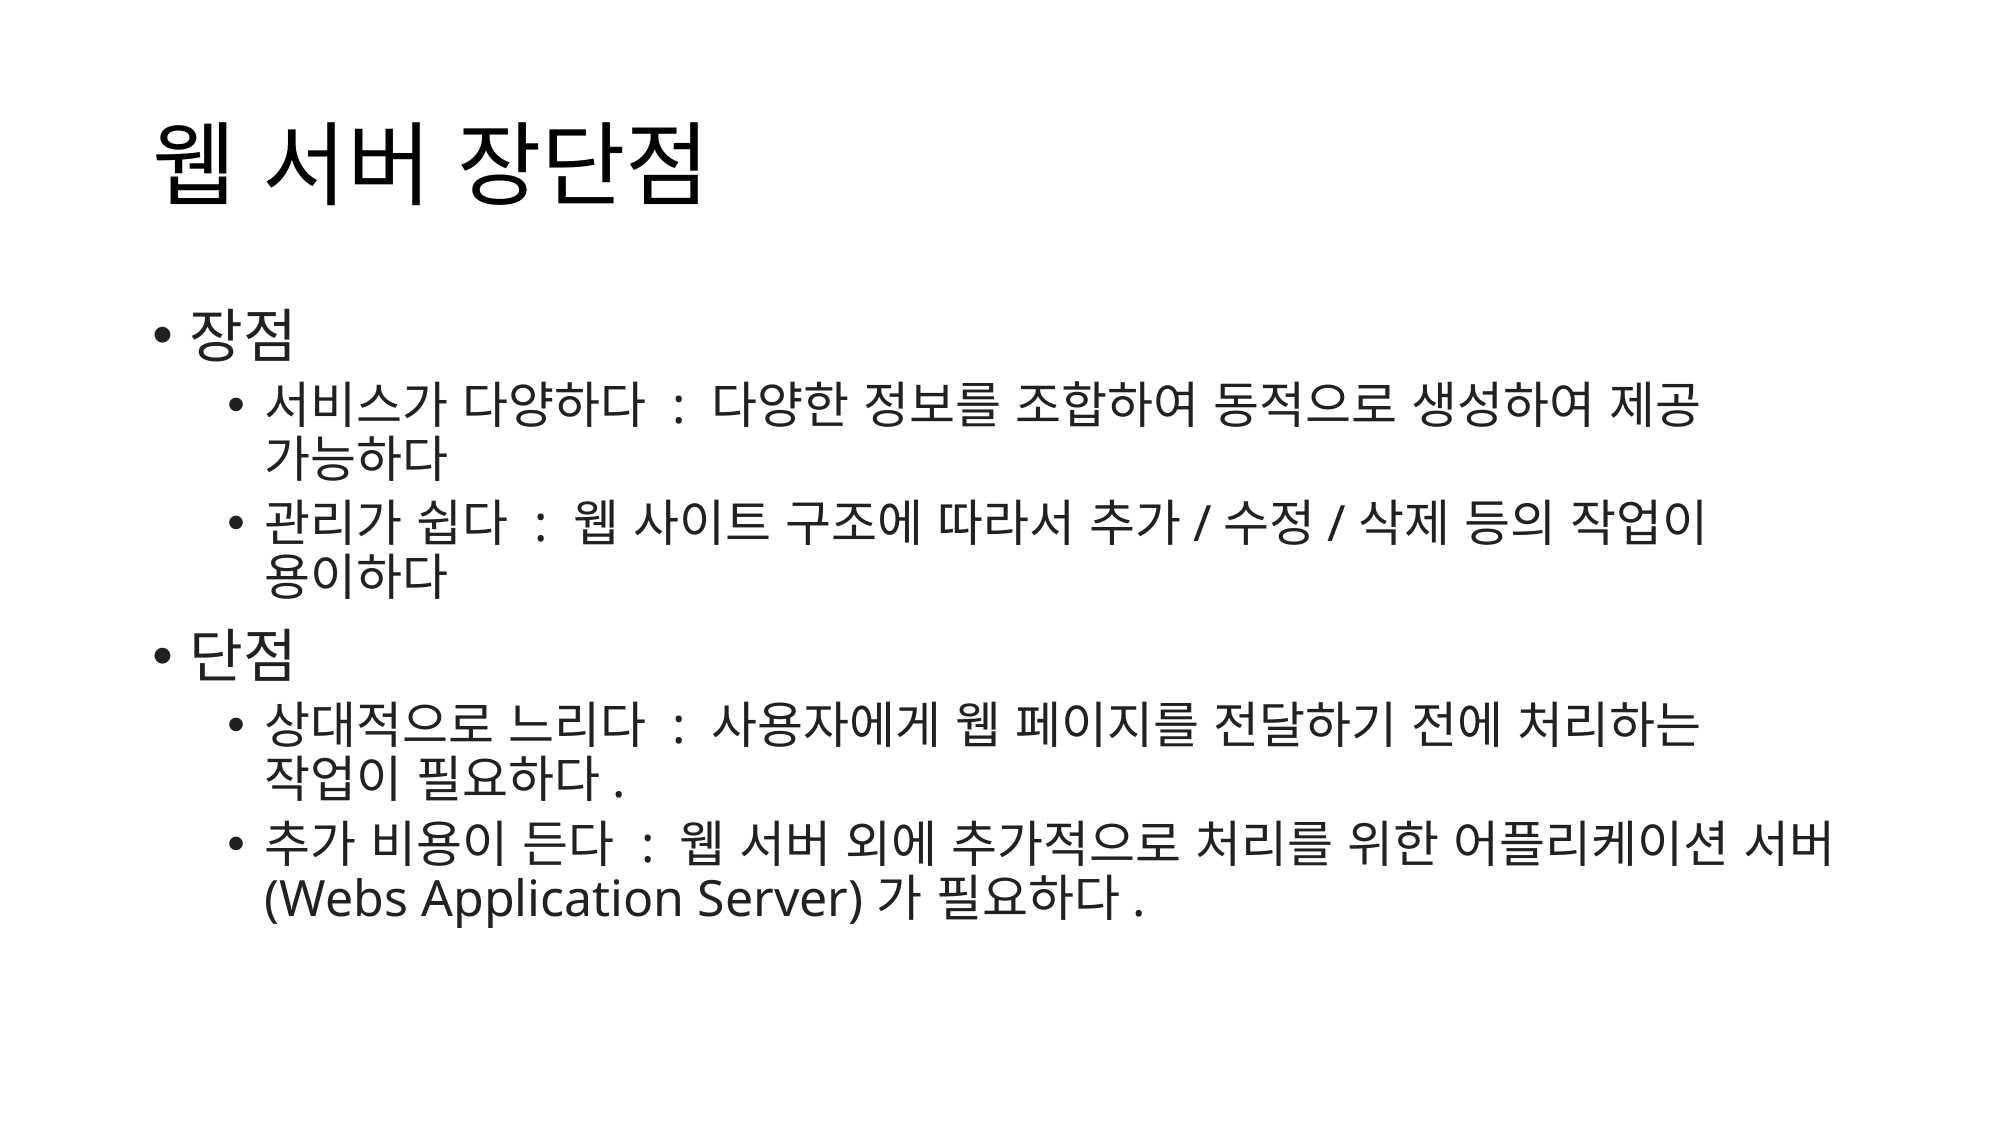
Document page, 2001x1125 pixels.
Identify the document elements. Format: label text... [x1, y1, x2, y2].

title 웹 서버 장단점 [137, 59, 1863, 278]
list 장점 서비스가 다양하다 : 다양한 정보를 조합하여 동적으로 생성하여 제공 가능하다 관리가 쉽다 : 웹 사이트 구조에 따라서 추가/수정/삭제 등의 작업이 용이하다 단점 상대적으로 느리다 : 사용자에게 웹 페이지를 전달하기 전에 처리하는 작업이 필요하다. 추가 비용이 든다 : 웹 서버 외에 추가적으로 처리를 위한 어플리케이션 서버(Webs Application Server)가 필요하다. [137, 299, 1863, 1014]
